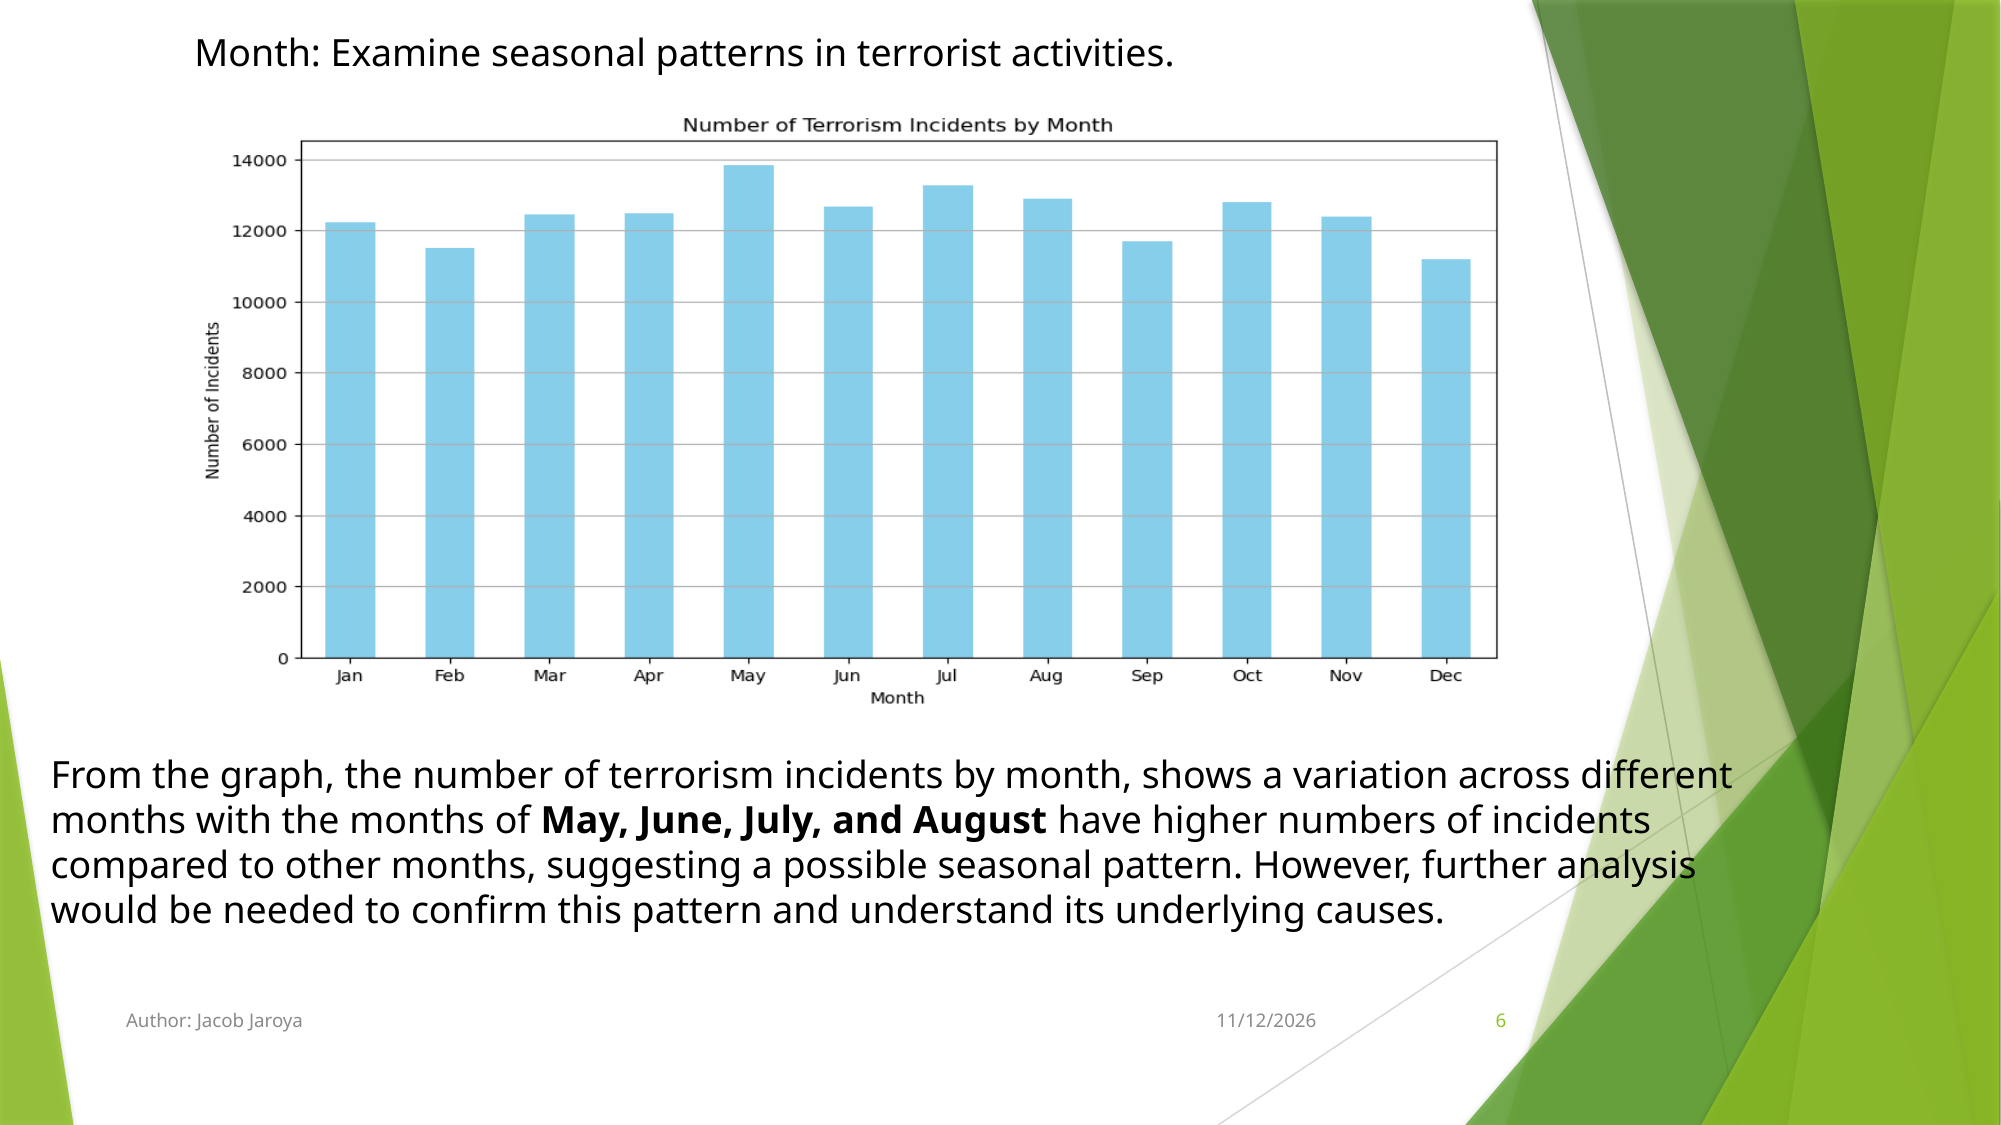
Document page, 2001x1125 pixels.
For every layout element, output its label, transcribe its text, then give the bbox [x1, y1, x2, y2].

text_box From the graph, the number of terrorism incidents by month, shows a variation across different months with the months of May, June, July, and August have higher numbers of incidents compared to other months, suggesting a possible seasonal pattern. However, further analysis would be needed to confirm this pattern and understand its underlying causes. [35, 743, 1826, 938]
text_box Month: Examine seasonal patterns in terrorist activities. [179, 21, 1522, 81]
slide_number 6 [1409, 991, 1522, 1051]
footer Author: Jacob Jaroya [111, 991, 1145, 1051]
picture [193, 107, 1508, 718]
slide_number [1181, 991, 1332, 1051]
